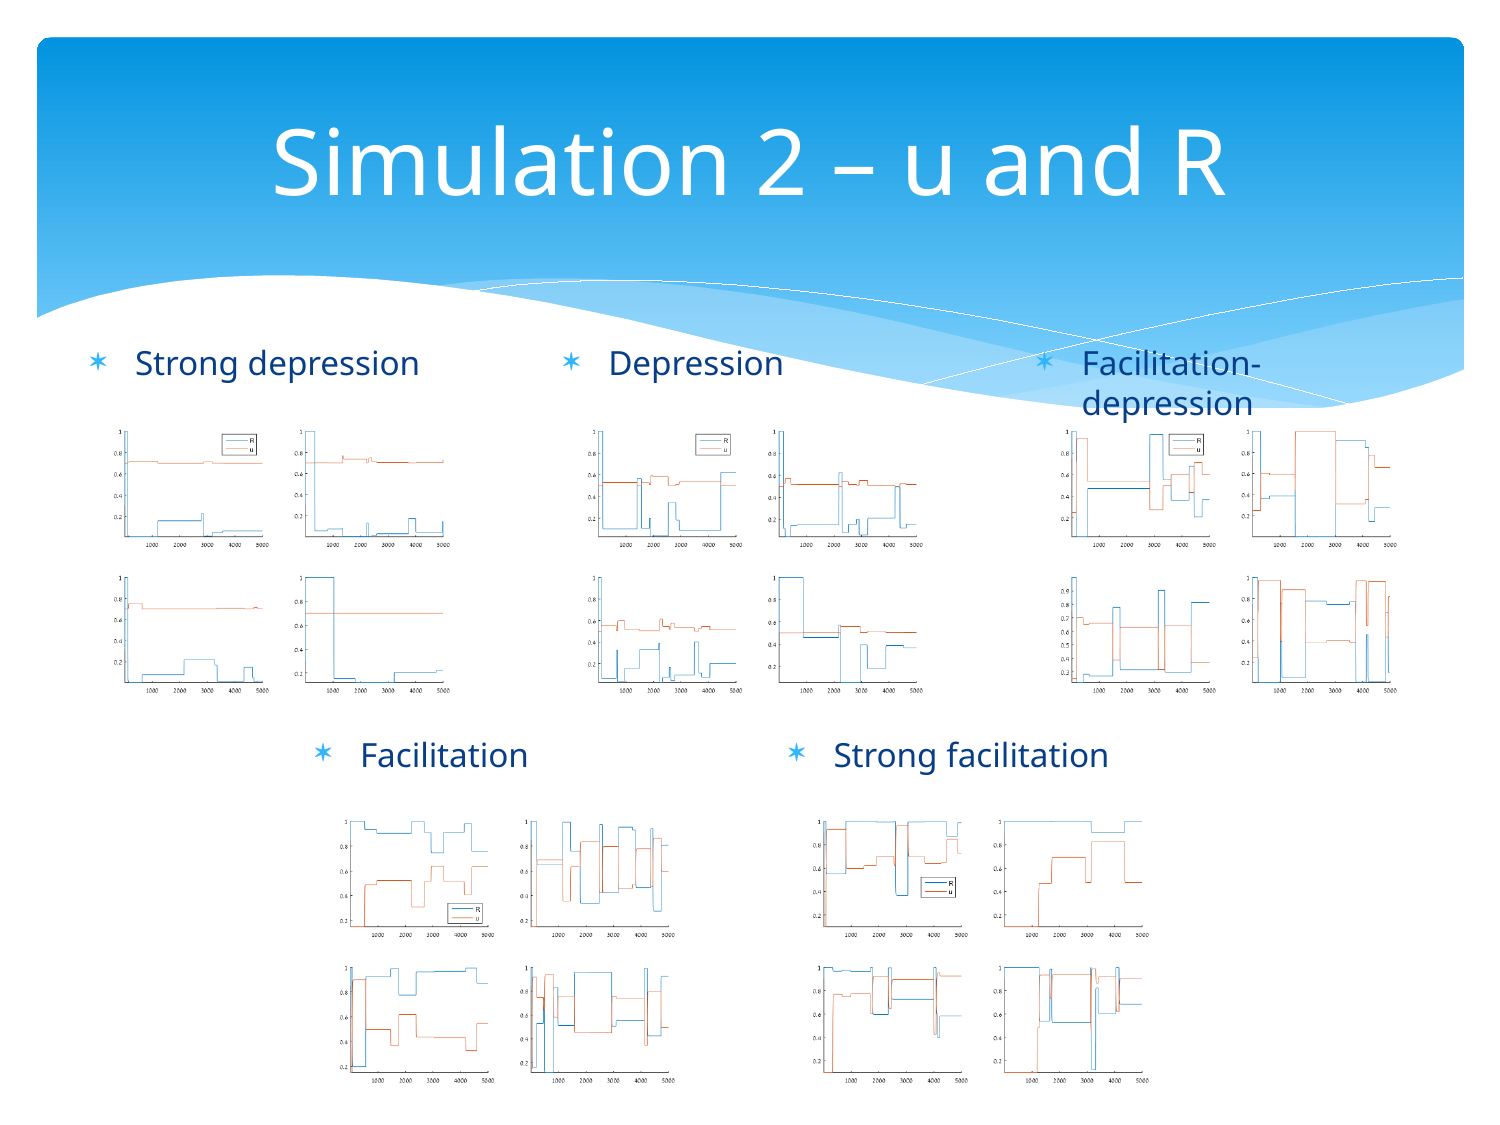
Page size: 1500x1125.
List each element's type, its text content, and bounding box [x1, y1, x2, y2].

list Depression [548, 335, 952, 406]
title Simulation 2 – u and R [75, 55, 1425, 261]
list Facilitation [300, 726, 704, 797]
picture [548, 408, 952, 717]
picture [773, 798, 1178, 1107]
picture [74, 408, 479, 717]
list Facilitation-depression [1021, 335, 1425, 406]
list Strong depression [75, 335, 479, 406]
list Strong facilitation [773, 726, 1177, 797]
picture [300, 798, 704, 1107]
picture [1021, 408, 1426, 717]
